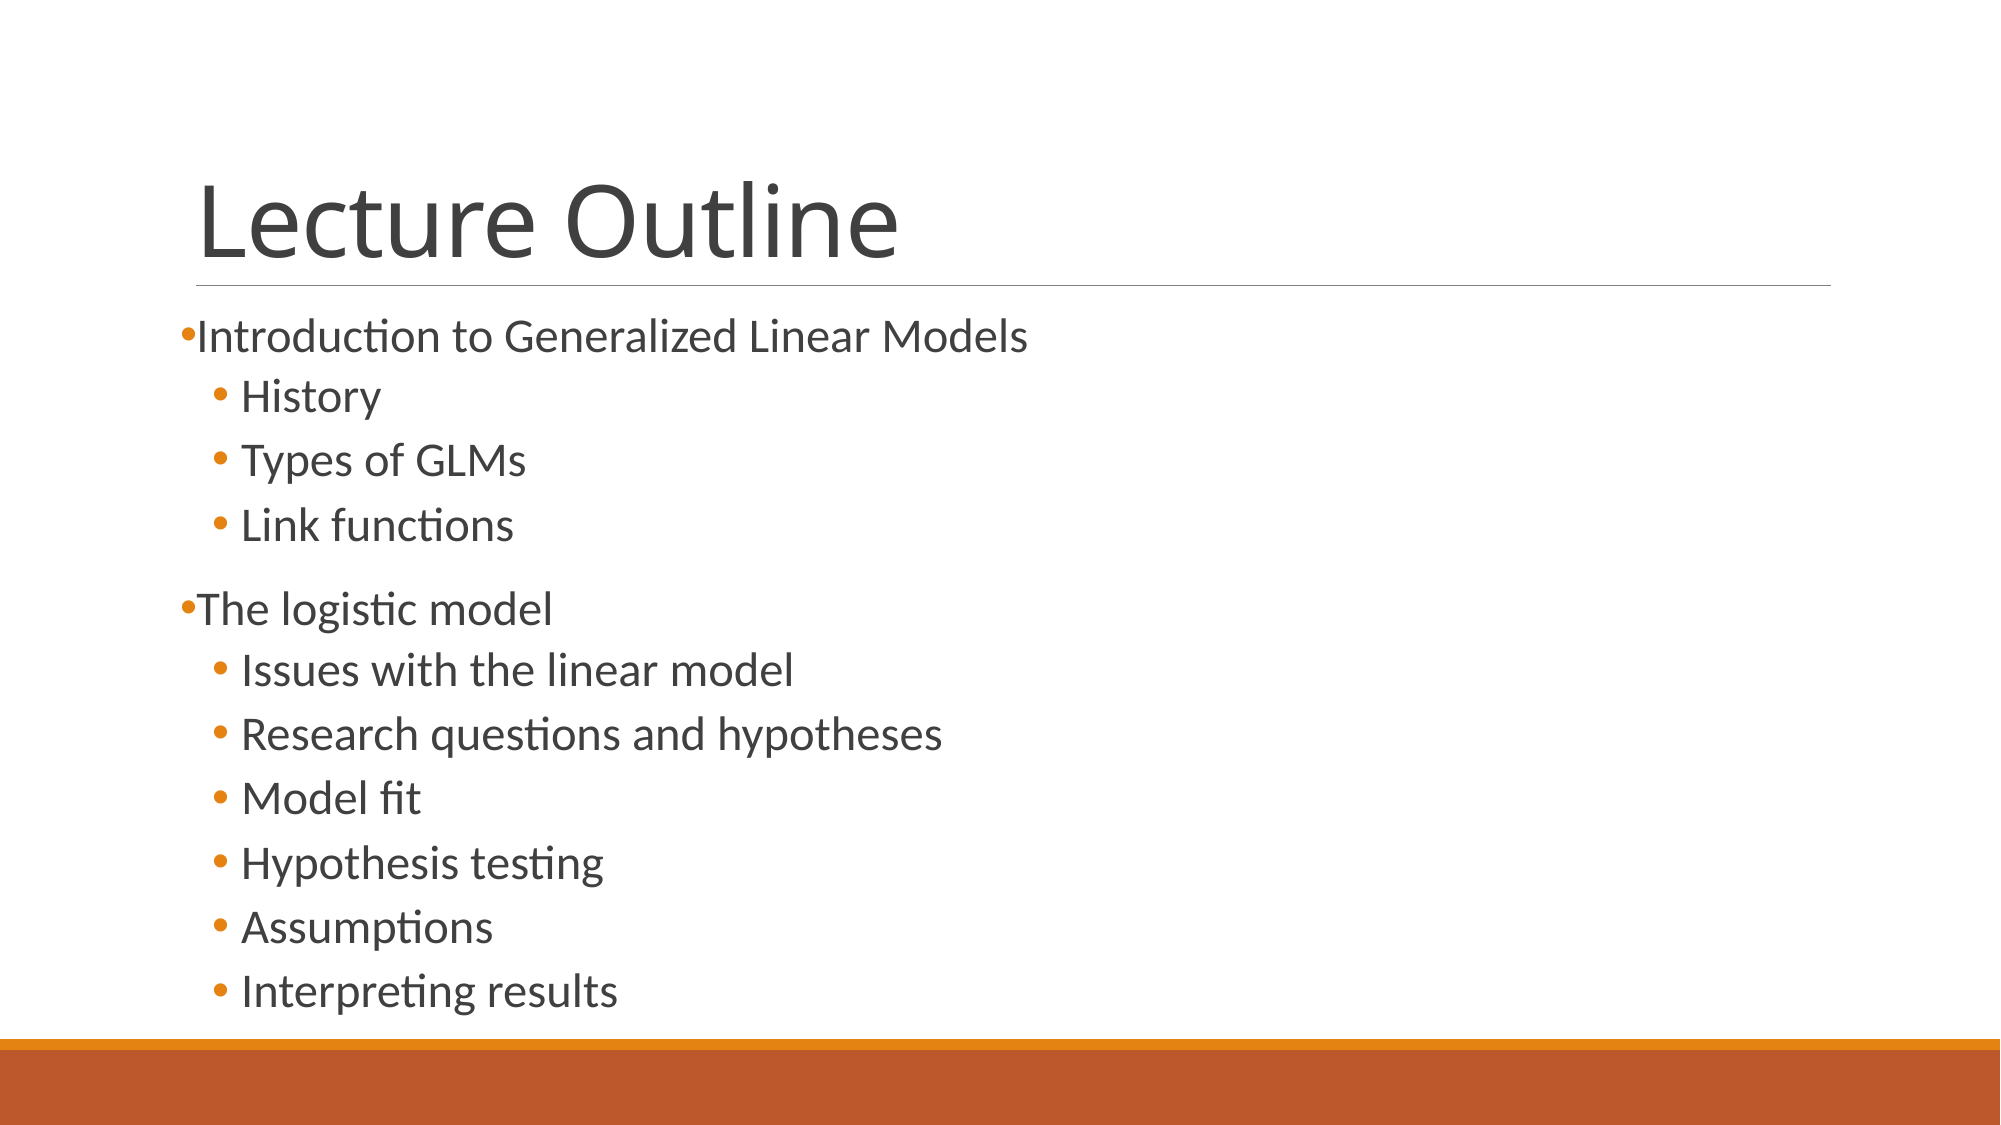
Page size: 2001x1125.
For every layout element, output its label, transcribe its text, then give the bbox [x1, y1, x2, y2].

title Lecture Outline [180, 47, 1830, 285]
list Introduction to Generalized Linear Models History Types of GLMs Link functions The logistic model Issues with the linear model Research questions and hypotheses Model fit Hypothesis testing Assumptions Interpreting results [180, 302, 1830, 1026]
